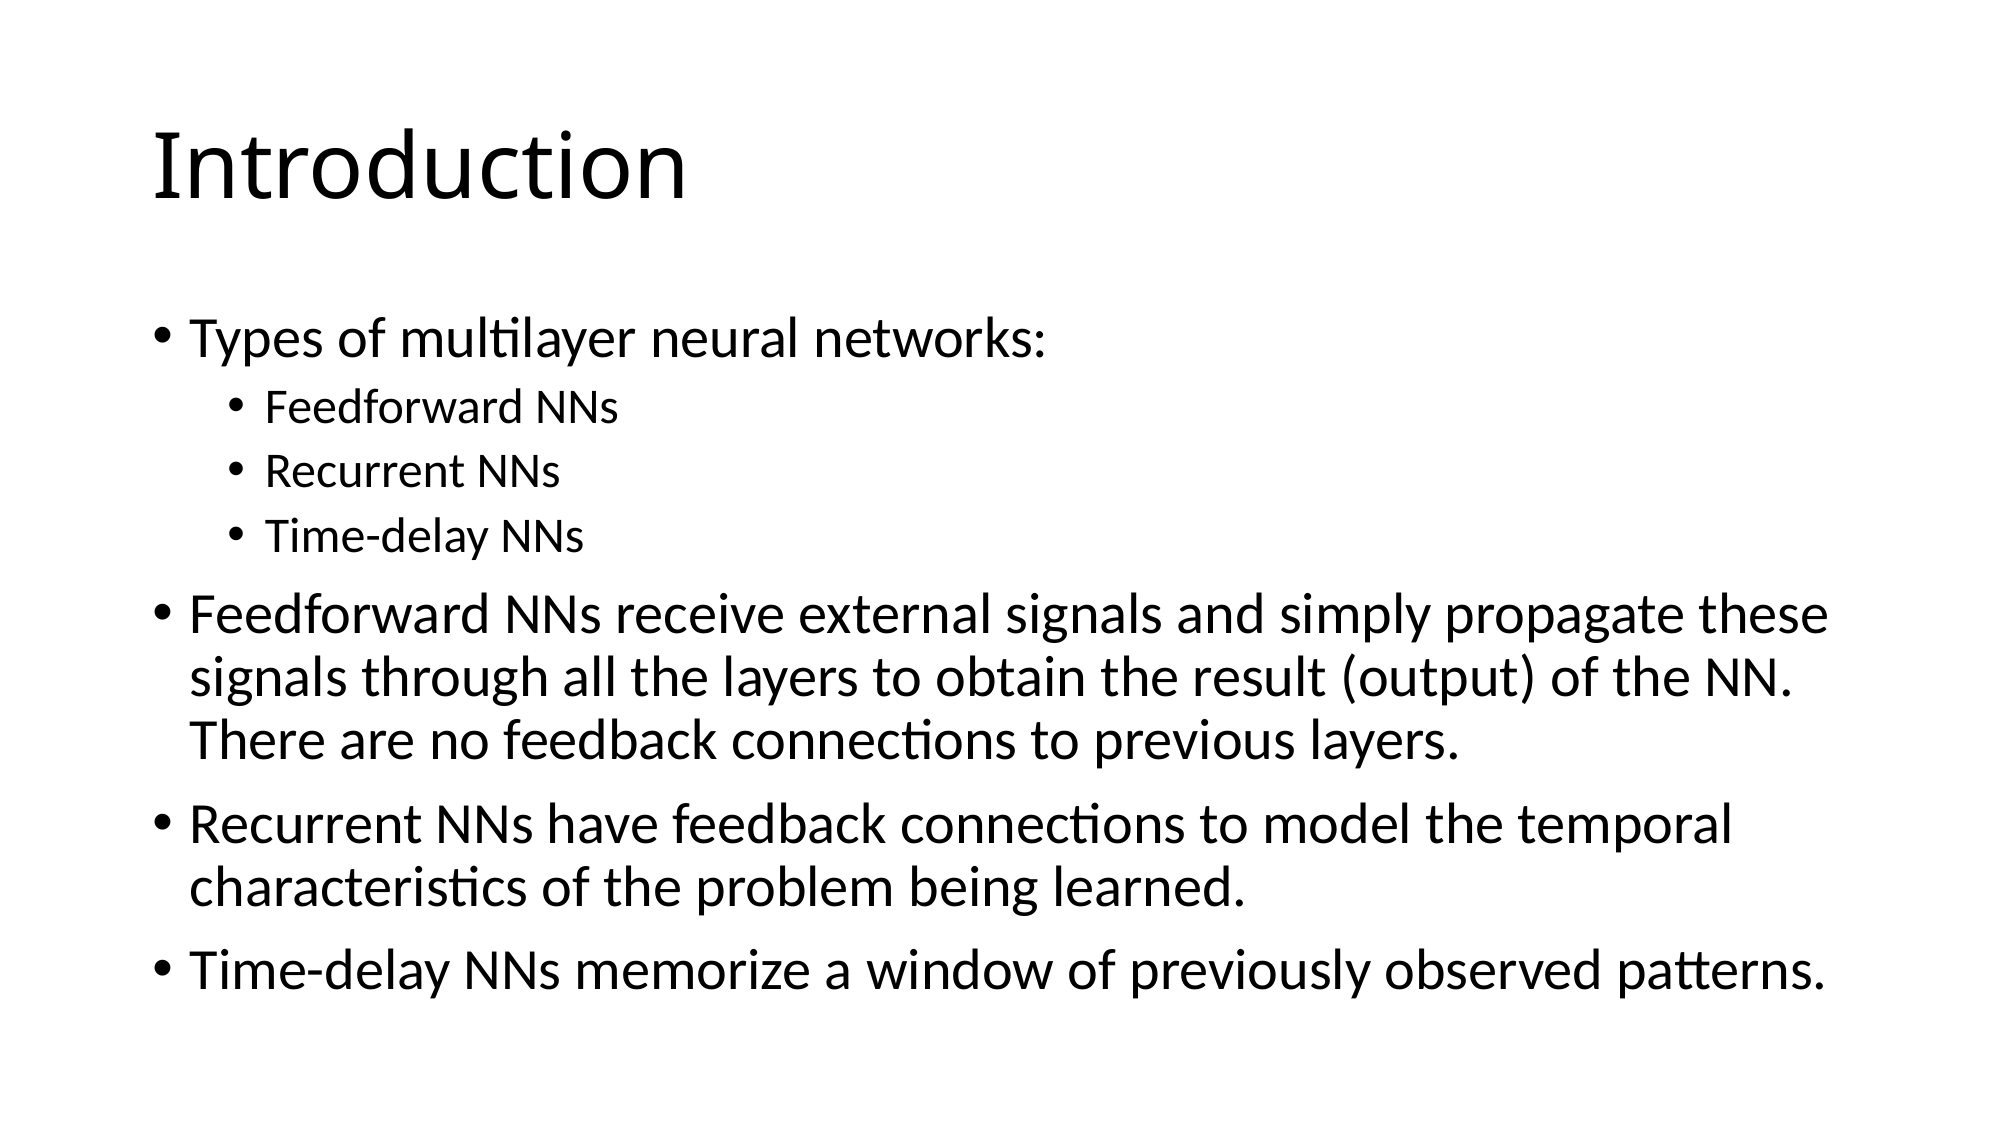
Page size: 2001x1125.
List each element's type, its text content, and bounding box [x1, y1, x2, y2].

list Types of multilayer neural networks: Feedforward NNs Recurrent NNs Time-delay NNs Feedforward NNs receive external signals and simply propagate these signals through all the layers to obtain the result (output) of the NN. There are no feedback connections to previous layers. Recurrent NNs have feedback connections to model the temporal characteristics of the problem being learned. Time-delay NNs memorize a window of previously observed patterns. [137, 299, 1863, 1014]
title Introduction [137, 59, 1863, 278]
